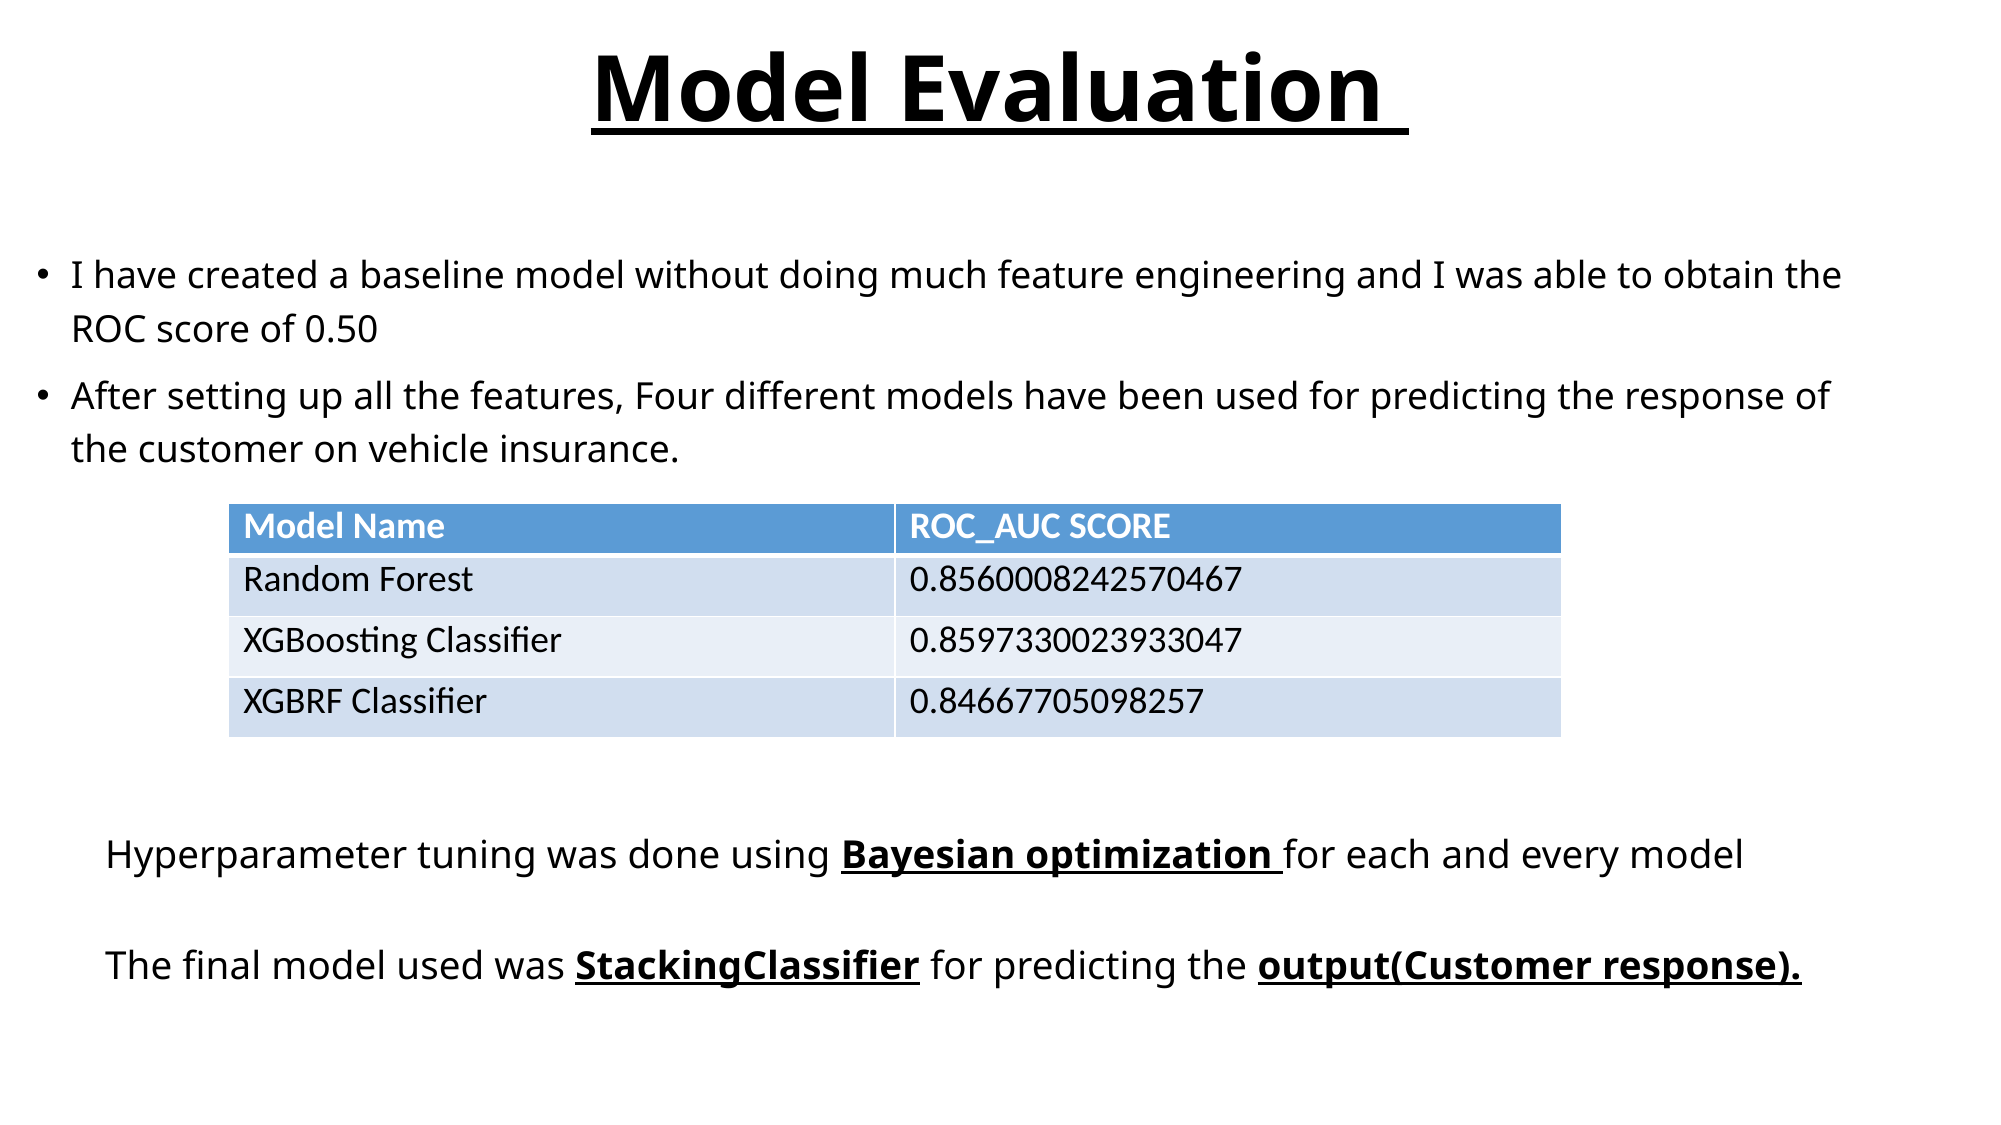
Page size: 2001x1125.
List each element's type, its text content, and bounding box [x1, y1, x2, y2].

table_header ROC_AUC SCORE [896, 504, 1561, 553]
title Model Evaluation [137, 0, 1863, 184]
table_cell 0.8560008242570467 [896, 558, 1561, 616]
table_cell XGBRF Classifier [229, 678, 894, 737]
list I have created a baseline model without doing much feature engineering and I was able to obtain the ROC score of 0.50 After setting up all the features, Four different models have been used for predicting the response of the customer on vehicle insurance. Hyperparameter tuning was done using Bayesian optimization for each and every model The final model used was StackingClassifier for predicting the output(Customer response). [21, 234, 1863, 1014]
table_cell 0.84667705098257 [896, 678, 1561, 737]
table_header Model Name [229, 504, 894, 553]
table_cell 0.8597330023933047 [896, 617, 1561, 676]
table_cell Random Forest [229, 558, 894, 616]
table_cell XGBoosting Classifier [229, 617, 894, 676]
